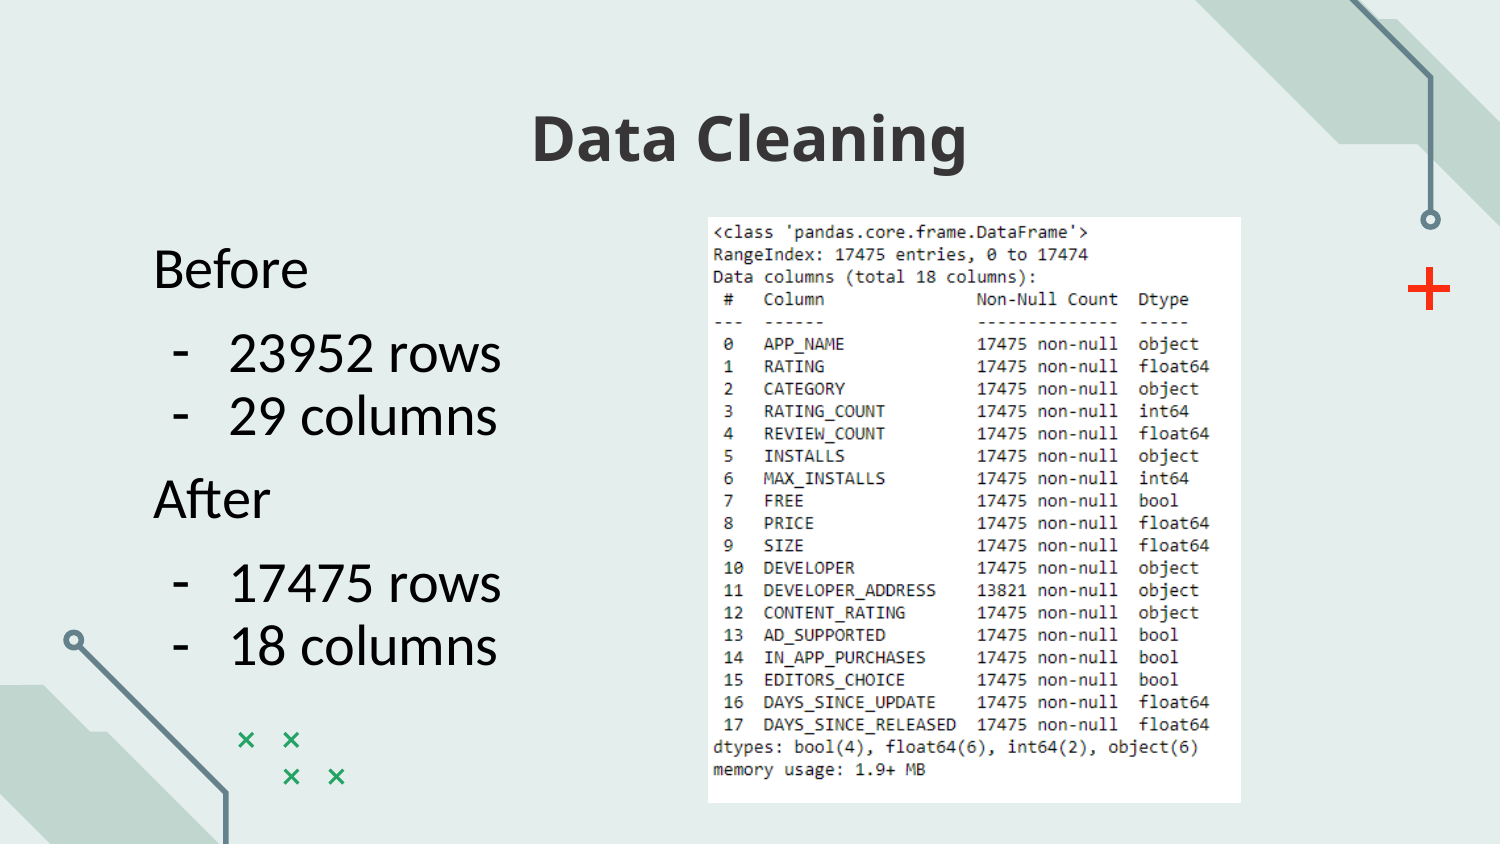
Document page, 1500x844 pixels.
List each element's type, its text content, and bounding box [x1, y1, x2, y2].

text_box Before 23952 rows 29 columns After 17475 rows 18 columns [138, 222, 703, 694]
title Data Cleaning [124, 84, 1376, 223]
picture [708, 216, 1242, 803]
